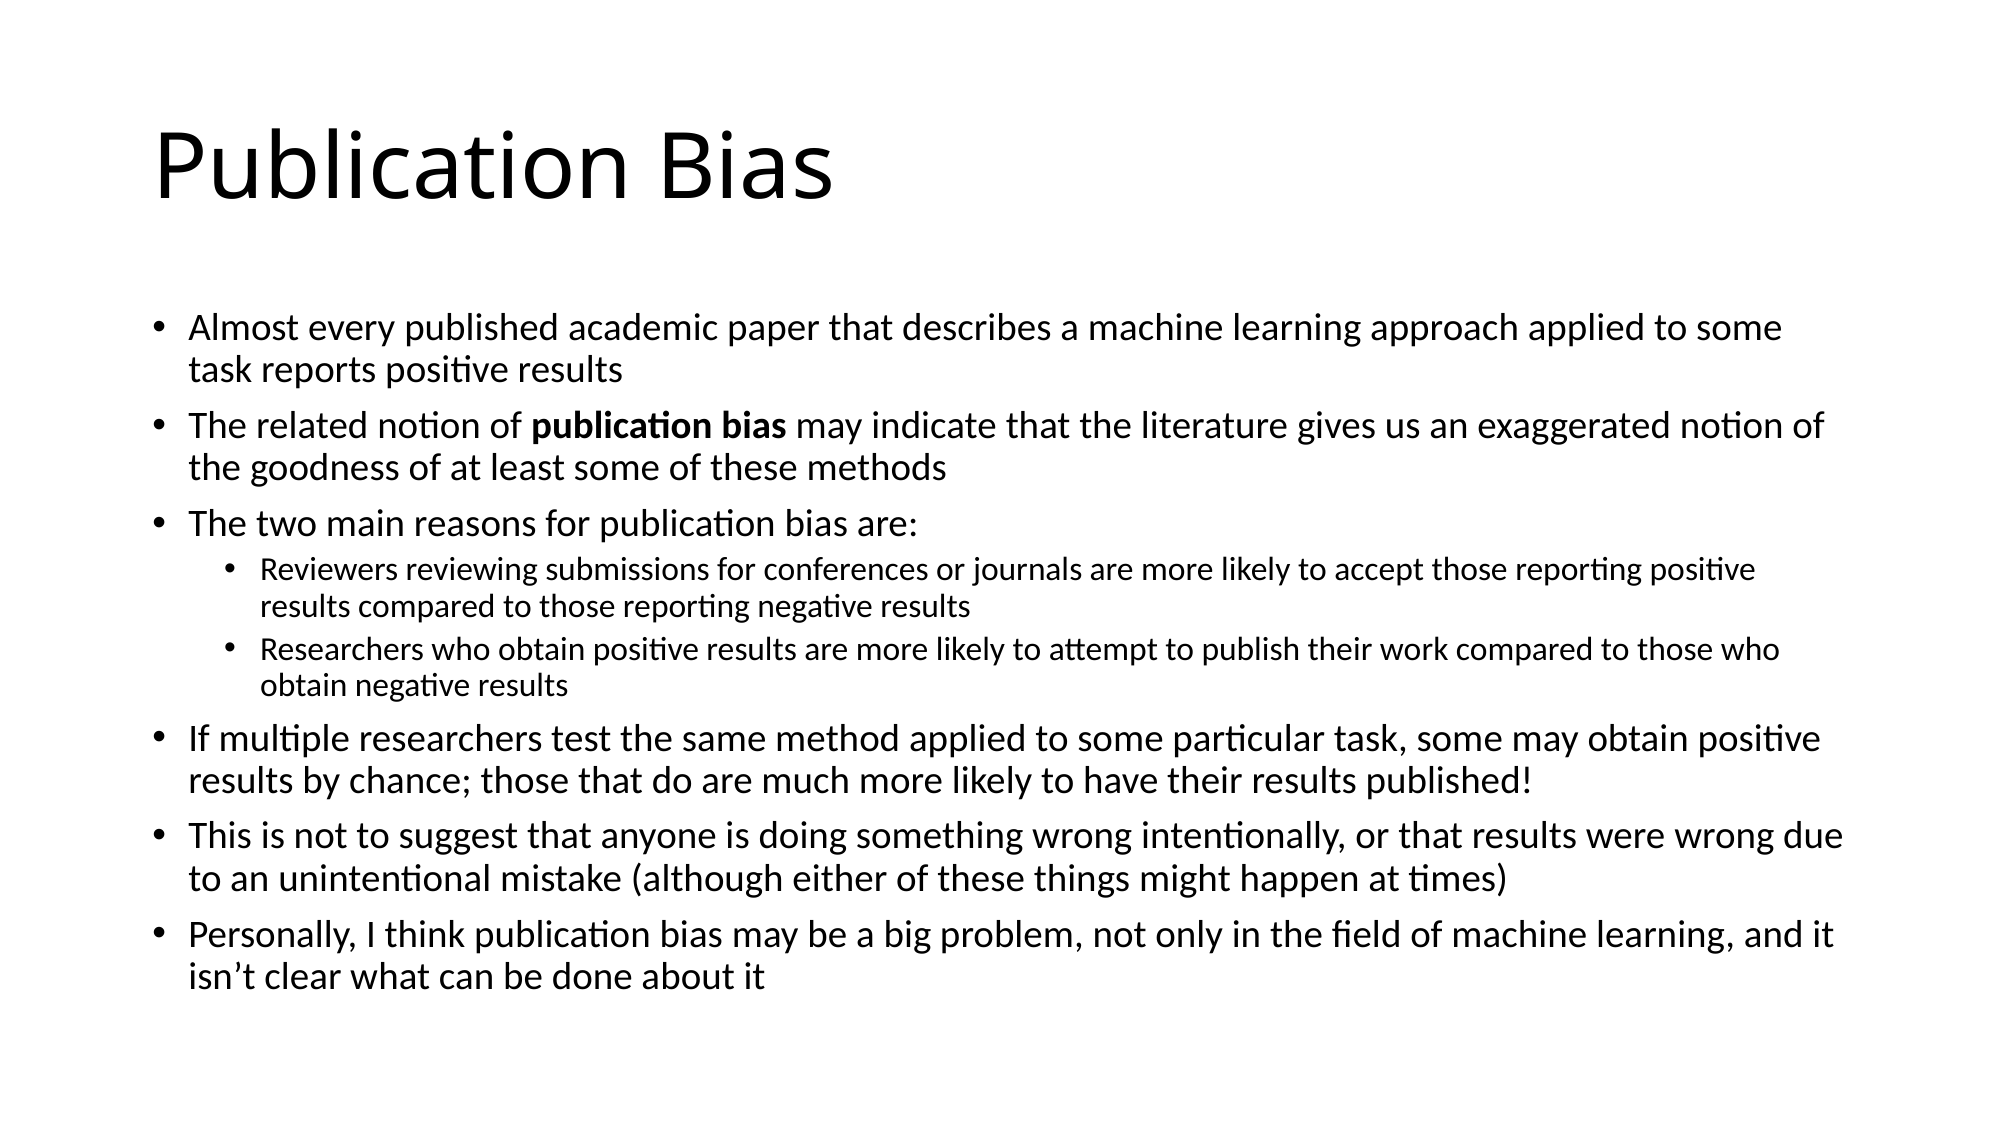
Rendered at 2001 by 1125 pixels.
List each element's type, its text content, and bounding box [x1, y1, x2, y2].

list Almost every published academic paper that describes a machine learning approach applied to some task reports positive results The related notion of publication bias may indicate that the literature gives us an exaggerated notion of the goodness of at least some of these methods The two main reasons for publication bias are: Reviewers reviewing submissions for conferences or journals are more likely to accept those reporting positive results compared to those reporting negative results Researchers who obtain positive results are more likely to attempt to publish their work compared to those who obtain negative results If multiple researchers test the same method applied to some particular task, some may obtain positive results by chance; those that do are much more likely to have their results published! This is not to suggest that anyone is doing something wrong intentionally, or that results were wrong due to an unintentional mistake (although either of these things might happen at times) Personally, I think publication bias may be a big problem, not only in the field of machine learning, and it isn’t clear what can be done about it [137, 299, 1863, 1014]
title Publication Bias [137, 59, 1863, 278]
